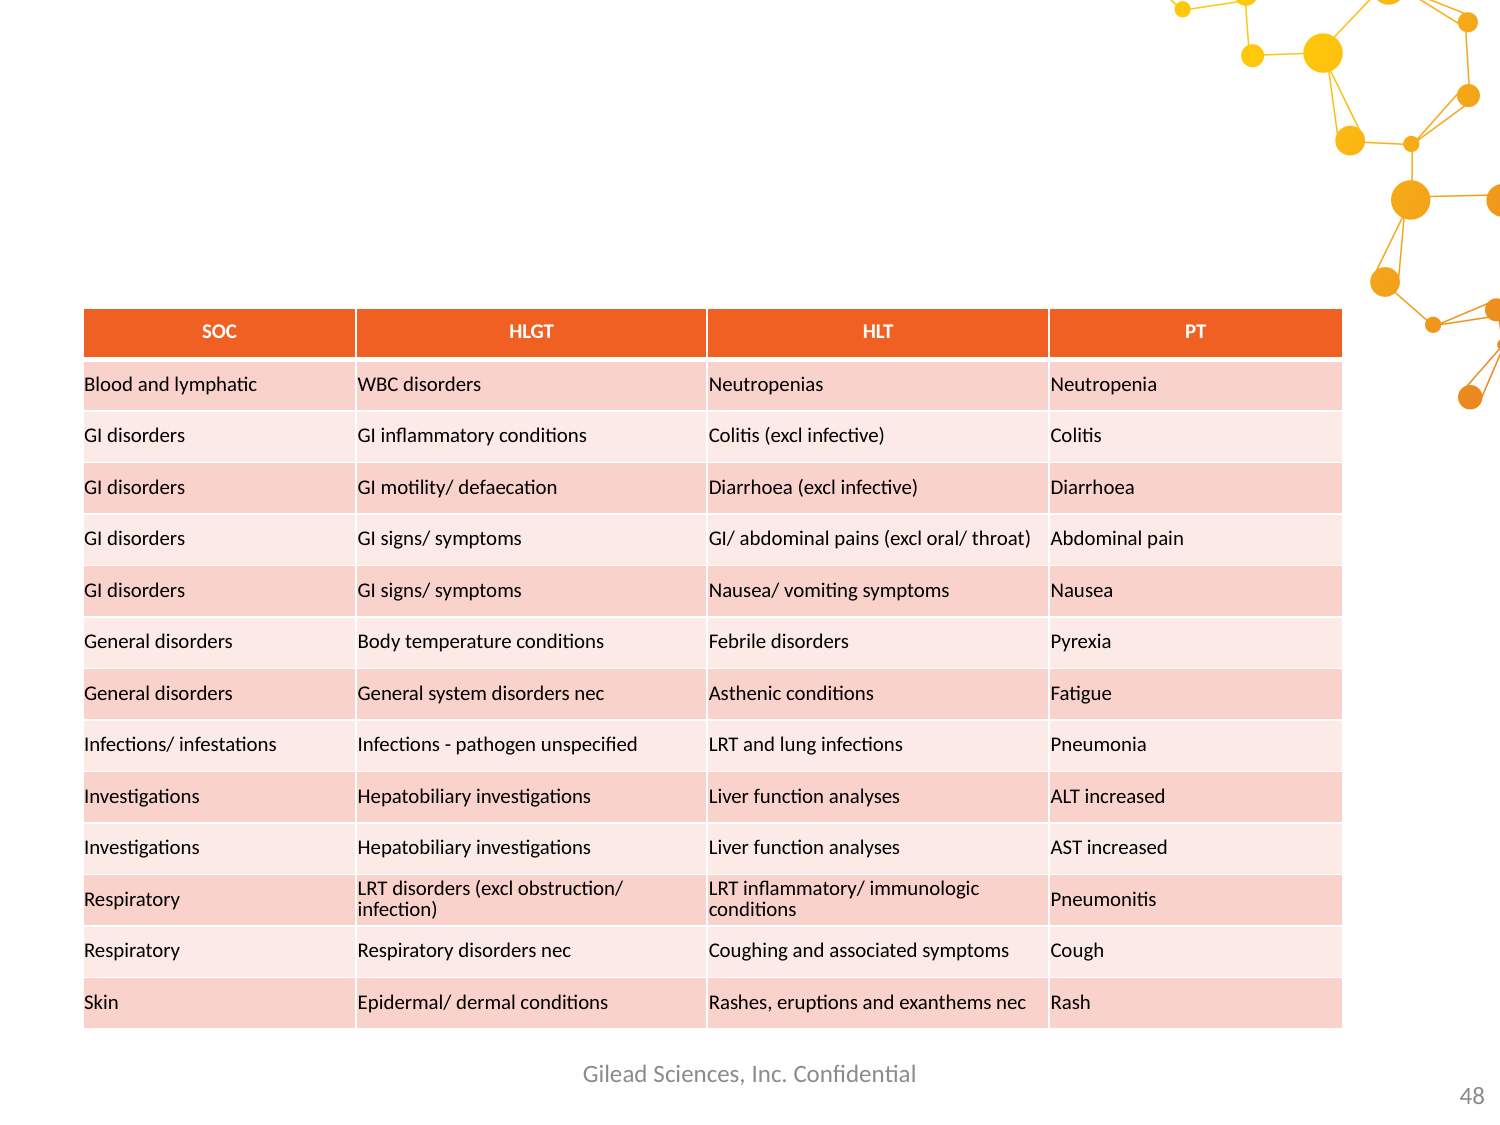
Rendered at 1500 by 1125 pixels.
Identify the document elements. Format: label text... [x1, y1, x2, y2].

table_cell Blood and lymphatic [84, 362, 355, 410]
table_cell Coughing and associated symptoms [708, 927, 1048, 977]
table_cell Respiratory [84, 875, 355, 925]
table_cell Nausea [1050, 566, 1342, 616]
table_cell Hepatobiliary investigations [357, 772, 706, 822]
table_cell Liver function analyses [708, 824, 1048, 874]
table_cell Febrile disorders [708, 618, 1048, 668]
table_cell Infections - pathogen unspecified [357, 721, 706, 771]
table_cell WBC disorders [357, 362, 706, 410]
table_cell Investigations [84, 824, 355, 874]
table_cell Nausea/ vomiting symptoms [708, 566, 1048, 616]
picture [0, 0, 1500, 1125]
slide_number 48 [1149, 1065, 1500, 1125]
table_header HLGT [357, 309, 706, 357]
table_cell GI disorders [84, 515, 355, 565]
table_cell Neutropenias [708, 362, 1048, 410]
table_cell Diarrhoea (excl infective) [708, 463, 1048, 513]
table_cell LRT disorders (excl obstruction/ infection) [357, 875, 706, 925]
table_header PT [1050, 309, 1342, 357]
table_cell General disorders [84, 618, 355, 668]
table_cell Fatigue [1050, 669, 1342, 719]
table_cell Hepatobiliary investigations [357, 824, 706, 874]
table_cell GI/ abdominal pains (excl oral/ throat) [708, 515, 1048, 565]
table_cell Epidermal/ dermal conditions [357, 978, 706, 1028]
table_header HLT [708, 309, 1048, 357]
table_cell Colitis (excl infective) [708, 412, 1048, 462]
table_cell Colitis [1050, 412, 1342, 462]
table_cell Pyrexia [1050, 618, 1342, 668]
table_cell GI disorders [84, 463, 355, 513]
table_cell LRT inflammatory/ immunologic conditions [708, 875, 1048, 925]
table_cell Liver function analyses [708, 772, 1048, 822]
table_cell ALT increased [1050, 772, 1342, 822]
table_cell Pneumonitis [1050, 875, 1342, 925]
table_cell Rash [1050, 978, 1342, 1028]
table_cell GI signs/ symptoms [357, 515, 706, 565]
table_cell Asthenic conditions [708, 669, 1048, 719]
table_cell Body temperature conditions [357, 618, 706, 668]
table_cell GI motility/ defaecation [357, 463, 706, 513]
table_cell AST increased [1050, 824, 1342, 874]
footer Gilead Sciences, Inc. Confidential [512, 1042, 988, 1103]
table_cell Neutropenia [1050, 362, 1342, 410]
table_cell General disorders [84, 669, 355, 719]
table_cell Cough [1050, 927, 1342, 977]
table_cell Respiratory [84, 927, 355, 977]
table_cell GI disorders [84, 412, 355, 462]
table_cell GI inflammatory conditions [357, 412, 706, 462]
table_cell Abdominal pain [1050, 515, 1342, 565]
table_cell Pneumonia [1050, 721, 1342, 771]
table_cell Respiratory disorders nec [357, 927, 706, 977]
table_header SOC [84, 309, 355, 357]
table_cell GI signs/ symptoms [357, 566, 706, 616]
table_cell Rashes, eruptions and exanthems nec [708, 978, 1048, 1028]
table_cell Infections/ infestations [84, 721, 355, 771]
table_cell Investigations [84, 772, 355, 822]
table_cell Skin [84, 978, 355, 1028]
table_cell LRT and lung infections [708, 721, 1048, 771]
table_cell Diarrhoea [1050, 463, 1342, 513]
table_cell GI disorders [84, 566, 355, 616]
table_cell General system disorders nec [357, 669, 706, 719]
